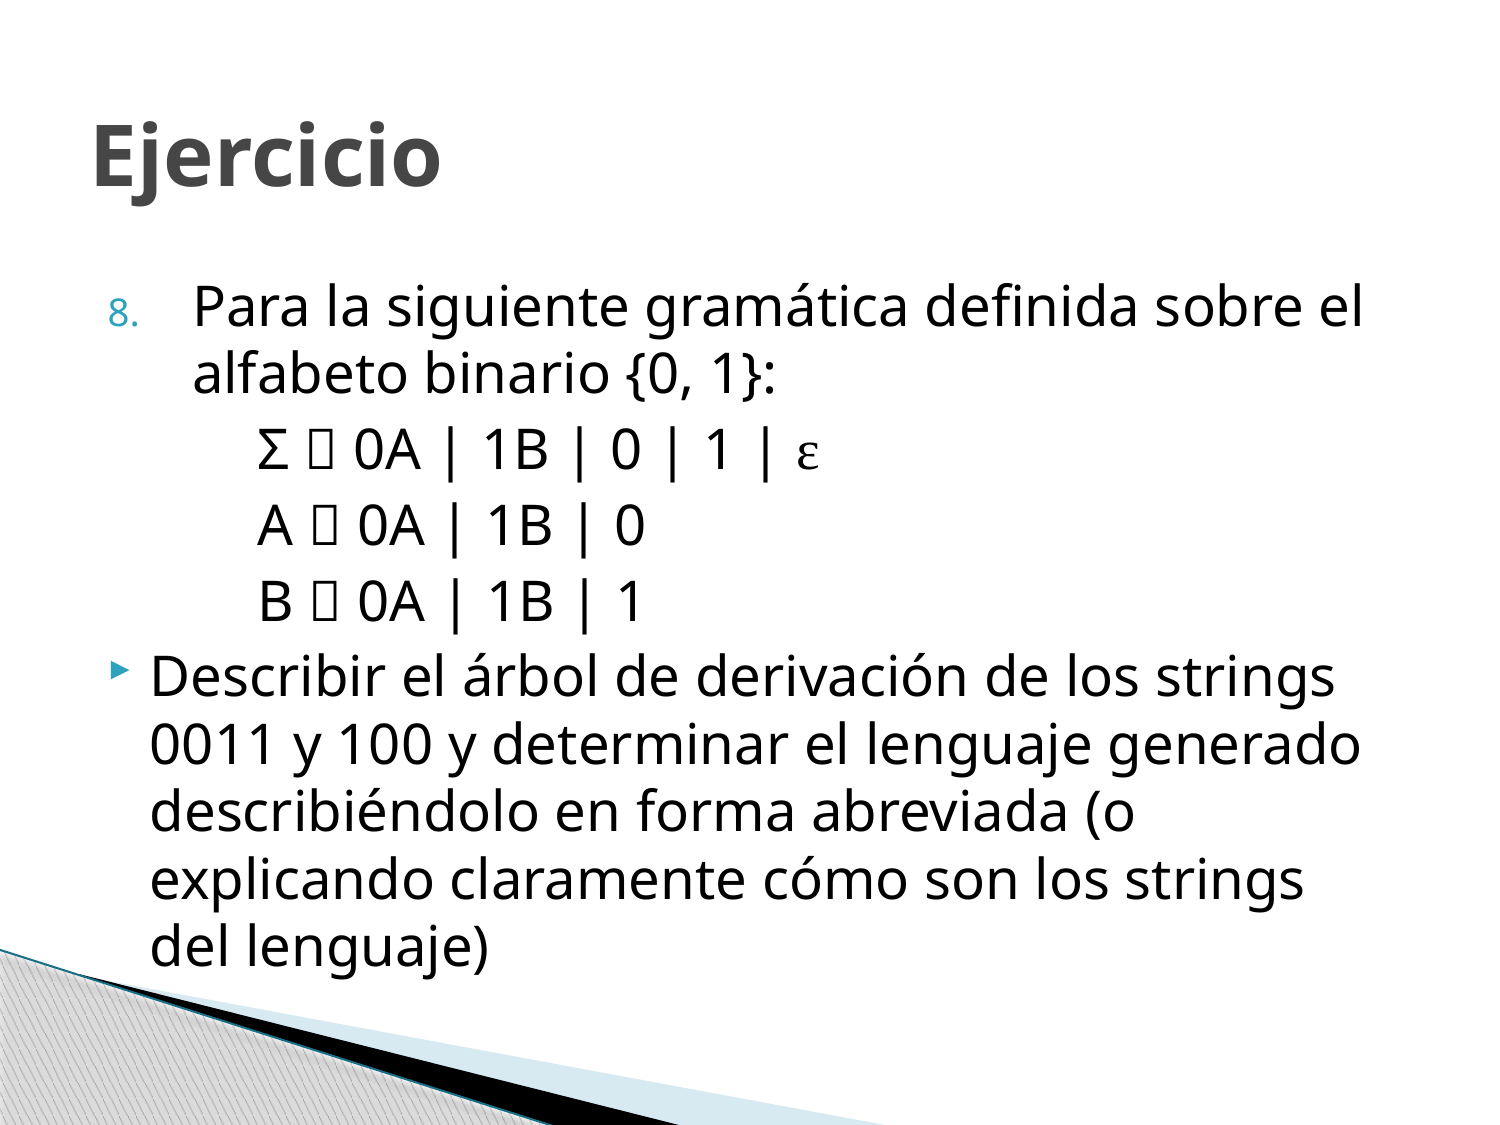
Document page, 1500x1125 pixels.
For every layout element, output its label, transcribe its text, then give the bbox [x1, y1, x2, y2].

list Para la siguiente gramática definida sobre el alfabeto binario {0, 1}: Σ  0A | 1B | 0 | 1 | ε A  0A | 1B | 0 B  0A | 1B | 1 Describir el árbol de derivación de los strings 0011 y 100 y determinar el lenguaje generado describiéndolo en forma abreviada (o explicando claramente cómo son los strings del lenguaje) [75, 263, 1412, 1047]
title Ejercicio [75, 42, 1425, 263]
